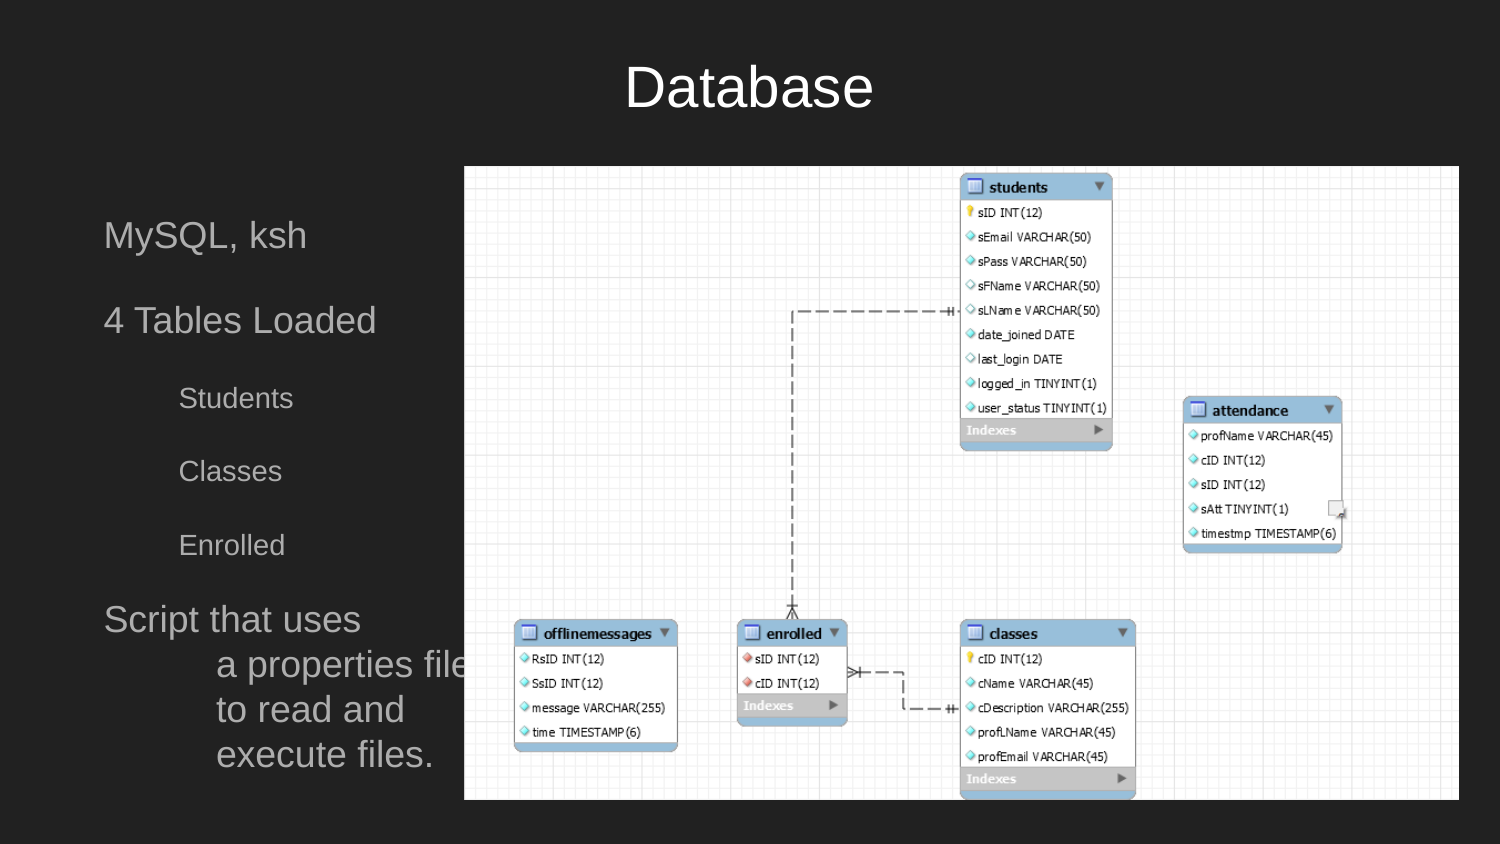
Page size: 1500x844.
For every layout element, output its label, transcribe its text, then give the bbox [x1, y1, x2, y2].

title Database [51, 34, 1449, 128]
picture [464, 166, 1459, 800]
list MySQL, ksh 4 Tables Loaded Students Classes Enrolled Script that uses a properties file to read and execute files. [51, 189, 459, 750]
